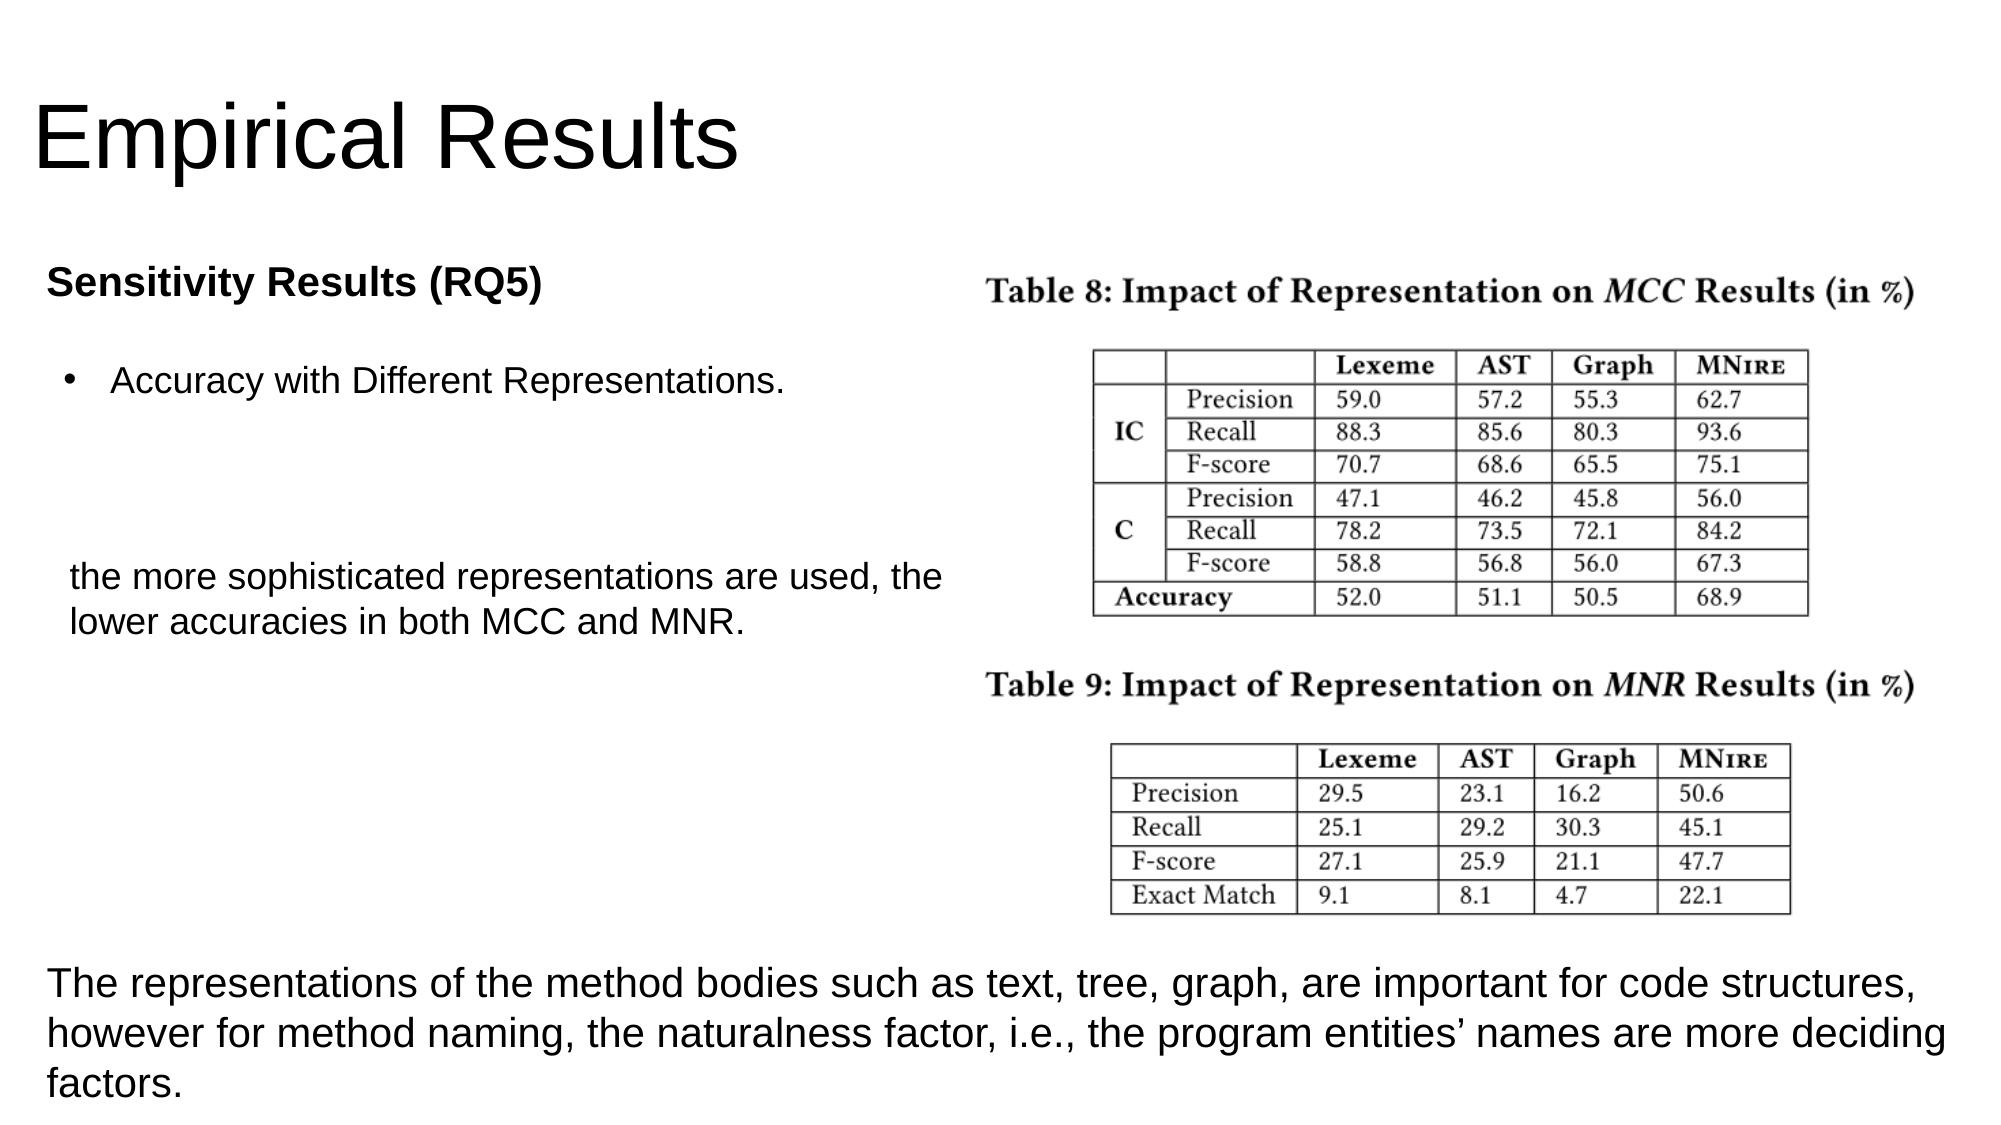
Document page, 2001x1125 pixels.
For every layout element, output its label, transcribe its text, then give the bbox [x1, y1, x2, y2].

picture [969, 240, 1949, 946]
text_box The representations of the method bodies such as text, tree, graph, are important for code structures, however for method naming, the naturalness factor, i.e., the program entities’ names are more deciding factors. [31, 948, 1976, 1113]
text_box Accuracy with Different Representations. [48, 348, 812, 409]
text_box the more sophisticated representations are used, the lower accuracies in both MCC and MNR. [54, 544, 969, 649]
text_box Sensitivity Results (RQ5) [31, 247, 969, 313]
title Empirical Results [17, 29, 1743, 248]
